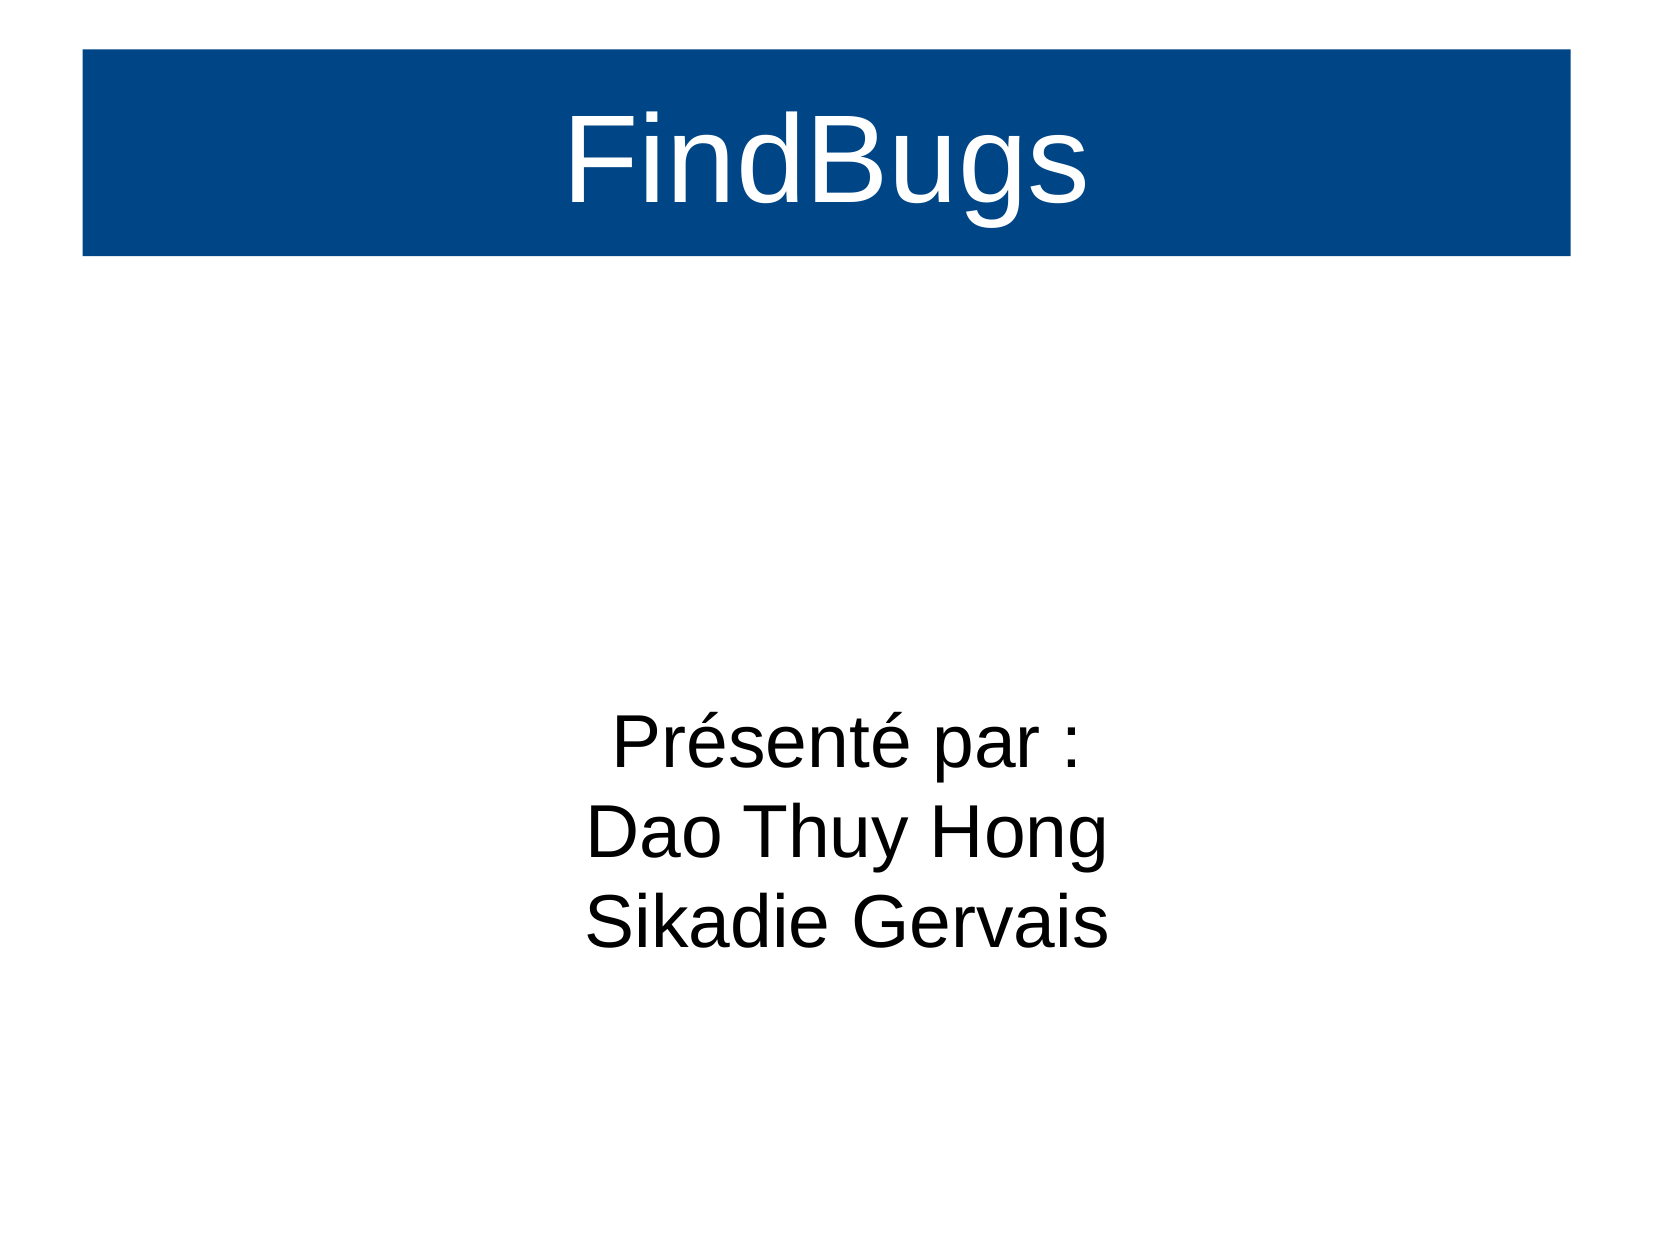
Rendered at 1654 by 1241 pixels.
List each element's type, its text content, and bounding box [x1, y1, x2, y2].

text_box Présenté par : Dao Thuy Hong Sikadie Gervais [82, 294, 1571, 1135]
text_box FindBugs [82, 49, 1571, 257]
